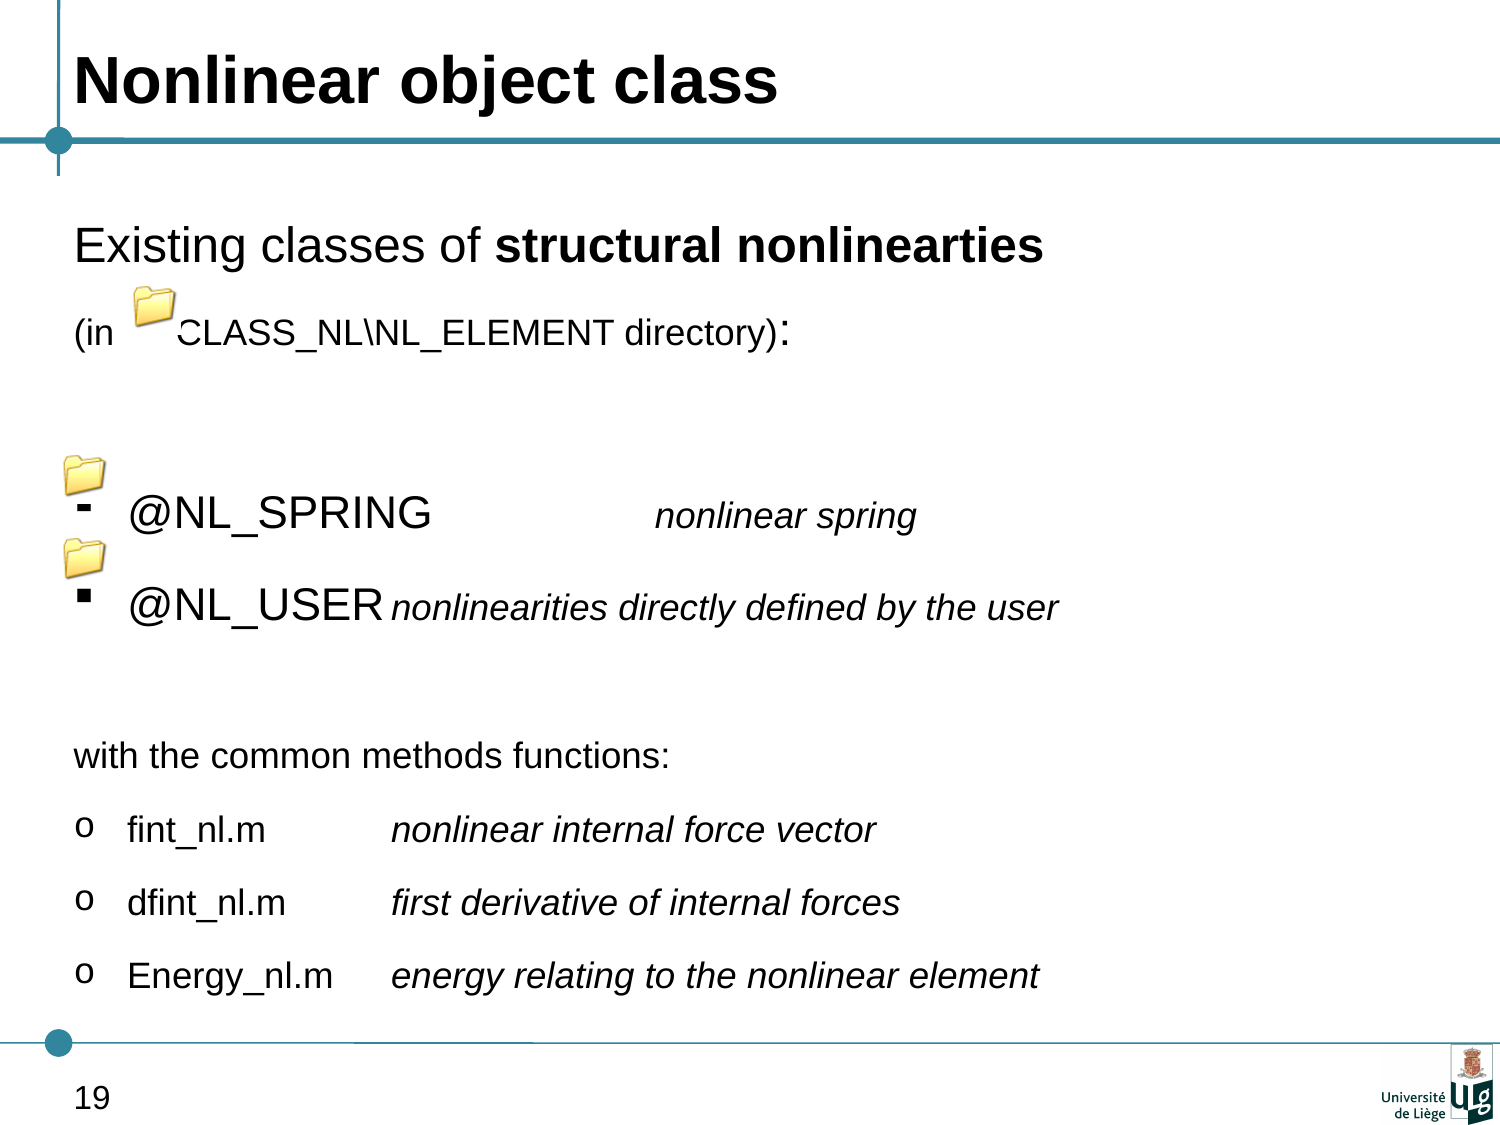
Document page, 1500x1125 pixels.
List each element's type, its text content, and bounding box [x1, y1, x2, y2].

picture [1382, 1044, 1493, 1125]
title Nonlinear object class [58, 23, 1500, 131]
picture [58, 527, 111, 587]
picture [58, 444, 111, 505]
list Existing classes of structural nonlinearties (in CLASS_NL\NL_ELEMENT directory): @NL_SPRING nonlinear spring @NL_USER nonlinearities directly defined by the user with the common methods functions: fint_nl.m nonlinear internal force vector dfint_nl.m first derivative of internal forces Energy_nl.m energy relating to the nonlinear element [58, 175, 1500, 1005]
slide_number 19 [58, 1078, 153, 1115]
picture [128, 274, 181, 335]
